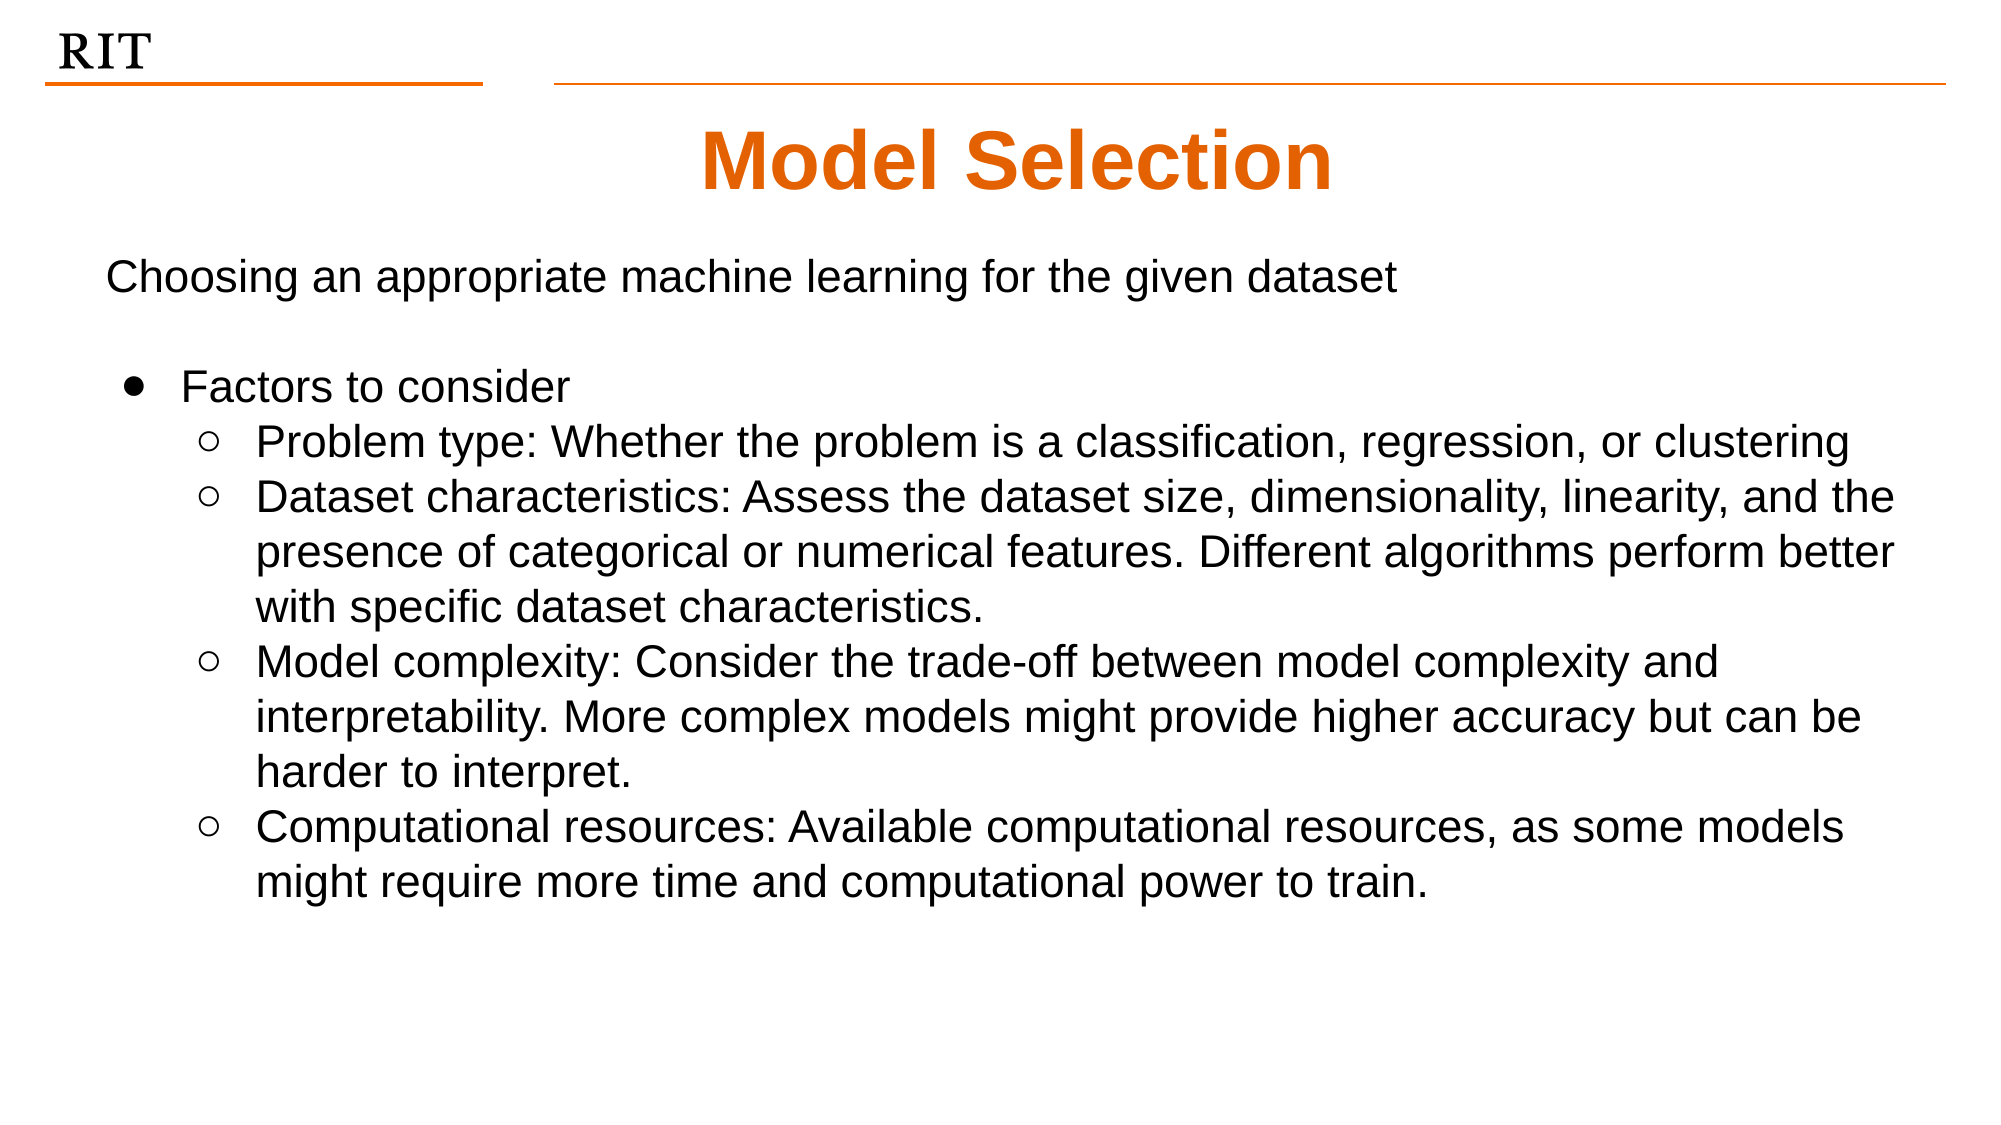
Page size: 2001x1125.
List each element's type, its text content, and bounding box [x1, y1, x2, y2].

text_box Choosing an appropriate machine learning for the given dataset Factors to consider Problem type: Whether the problem is a classification, regression, or clustering Dataset characteristics: Assess the dataset size, dimensionality, linearity, and the presence of categorical or numerical features. Different algorithms perform better with specific dataset characteristics. Model complexity: Consider the trade-off between model complexity and interpretability. More complex models might provide higher accuracy but can be harder to interpret. Computational resources: Available computational resources, as some models might require more time and computational power to train. [85, 226, 1936, 1018]
picture [58, 32, 151, 69]
title Model Selection [117, 114, 1918, 198]
